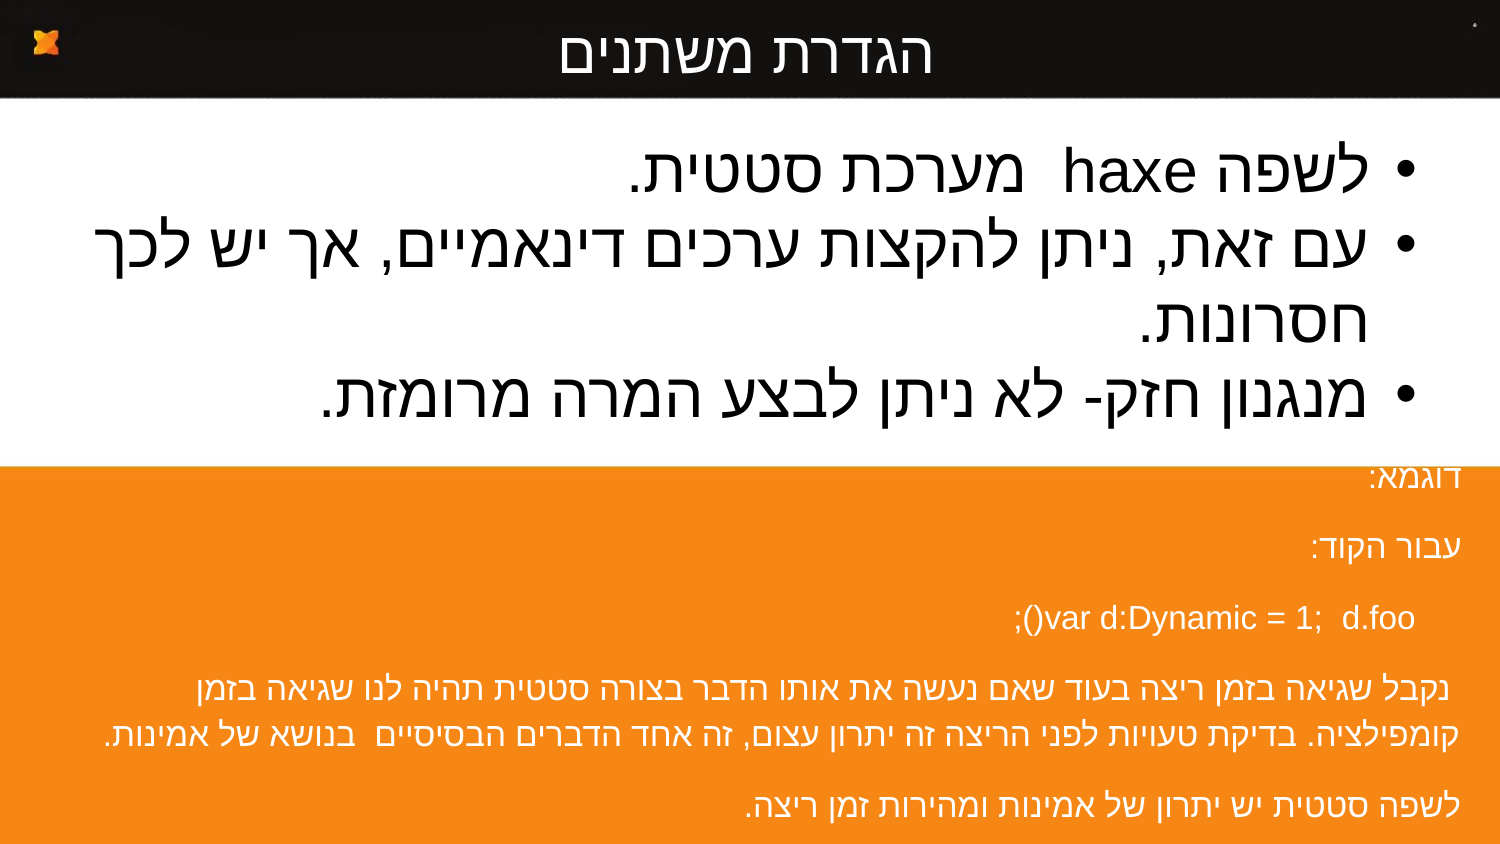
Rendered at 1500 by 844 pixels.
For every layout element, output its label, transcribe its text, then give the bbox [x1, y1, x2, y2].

text_box דוגמא: עבור הקוד: var d:Dynamic = 1; d.foo(); נקבל שגיאה בזמן ריצה בעוד שאם נעשה את אותו הדבר בצורה סטטית תהיה לנו שגיאה בזמן קומפילציה. בדיקת טעויות לפני הריצה זה יתרון עצום, זה אחד הדברים הבסיסיים בנושא של אמינות. לשפה סטטית יש יתרון של אמינות ומהירות זמן ריצה. [56, 511, 1478, 833]
text_box לשפה haxe מערכת סטטית. עם זאת, ניתן להקצות ערכים דינאמיים, אך יש לכך חסרונות. מנגנון חזק- לא ניתן לבצע המרה מרומזת. [75, 122, 1433, 438]
picture [0, 0, 1500, 844]
text_box הגדרת משתנים [542, 0, 981, 94]
